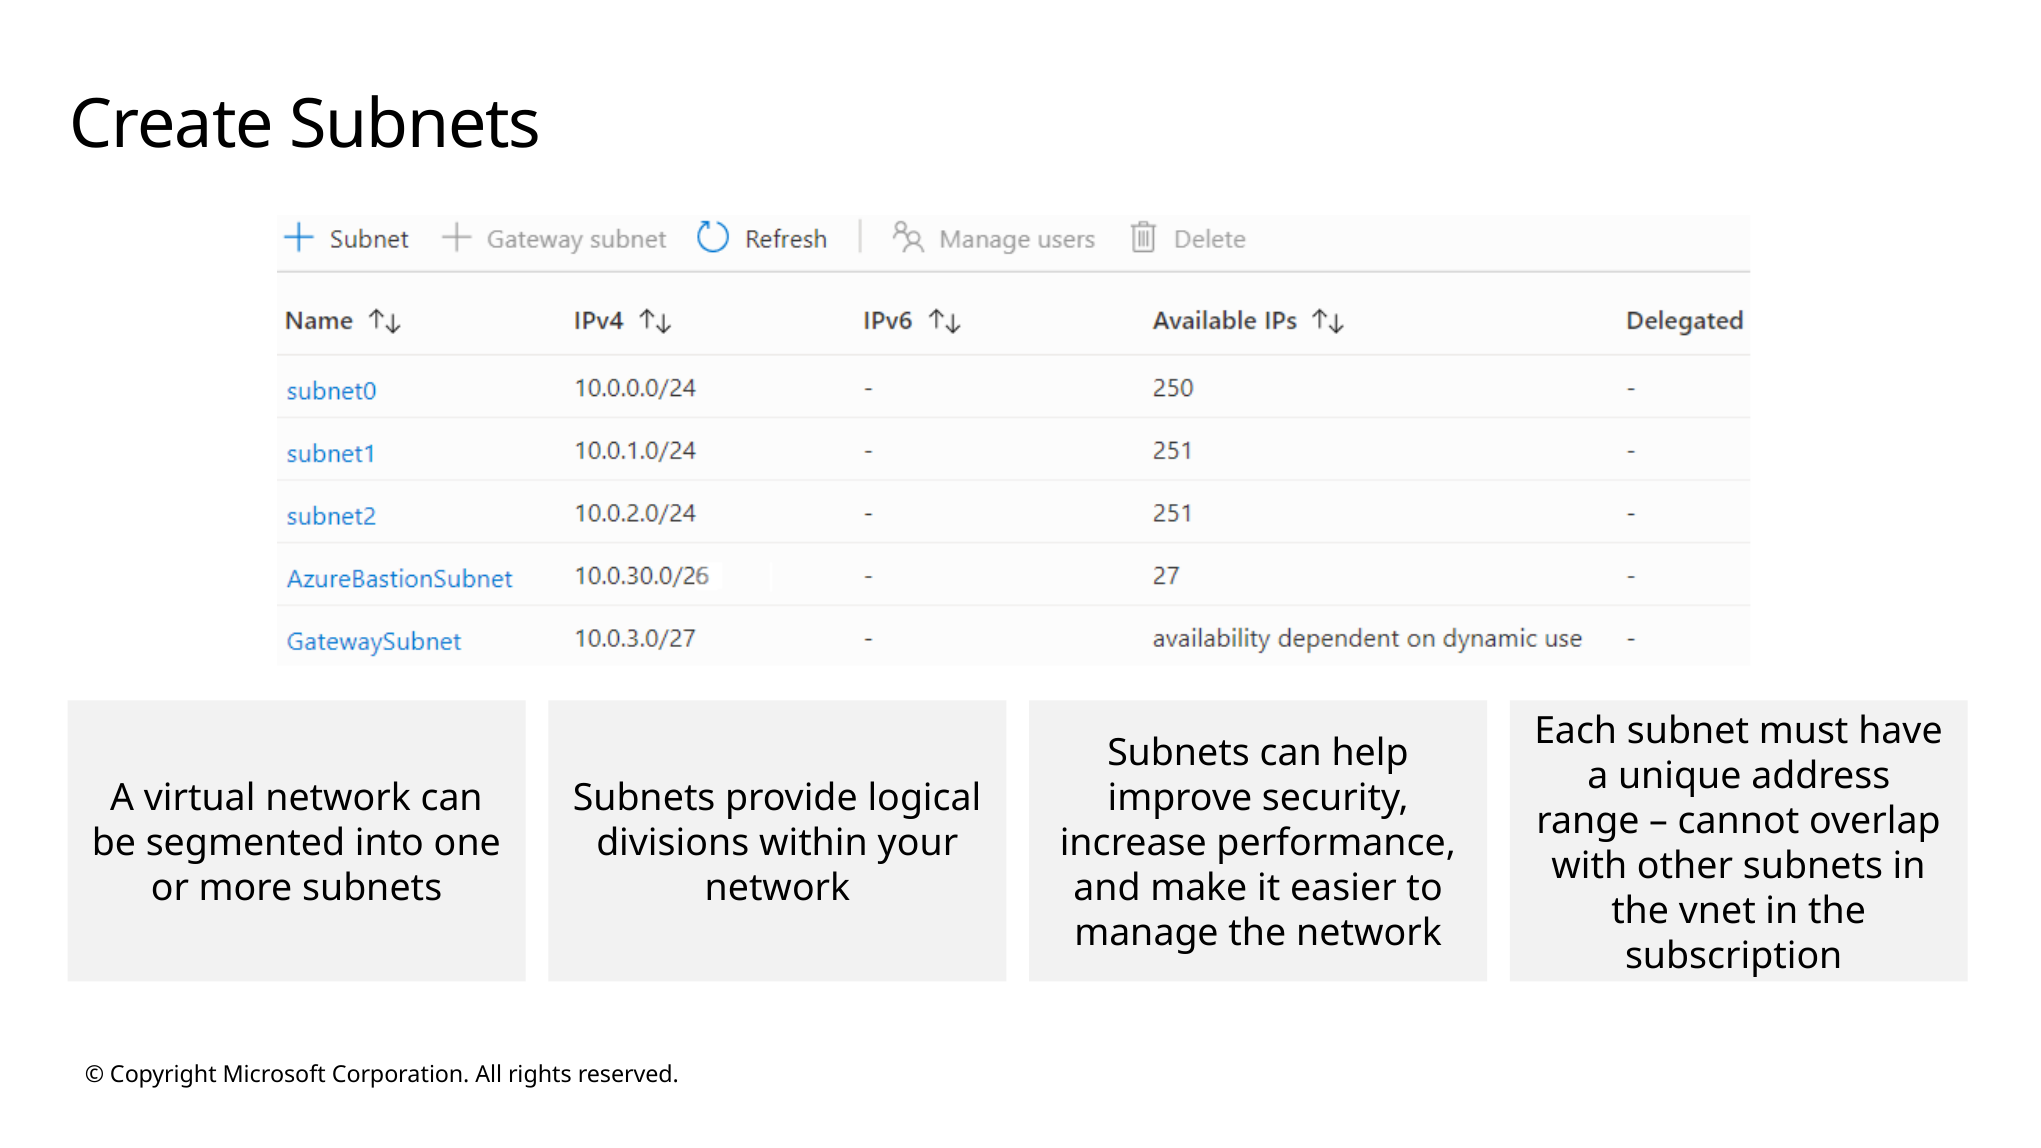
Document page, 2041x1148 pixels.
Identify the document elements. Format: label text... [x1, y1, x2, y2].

text_box Subnets provide logical divisions within your network [548, 700, 1007, 982]
picture [277, 215, 1763, 673]
text_box Each subnet must have a unique address range – cannot overlap with other subnets in the vnet in the subscription [1509, 700, 1968, 982]
title Create Subnets [70, 73, 1968, 188]
text_box A virtual network can be segmented into one or more subnets [67, 700, 526, 982]
text_box Subnets can help improve security, increase performance, and make it easier to manage the network [1029, 700, 1488, 982]
